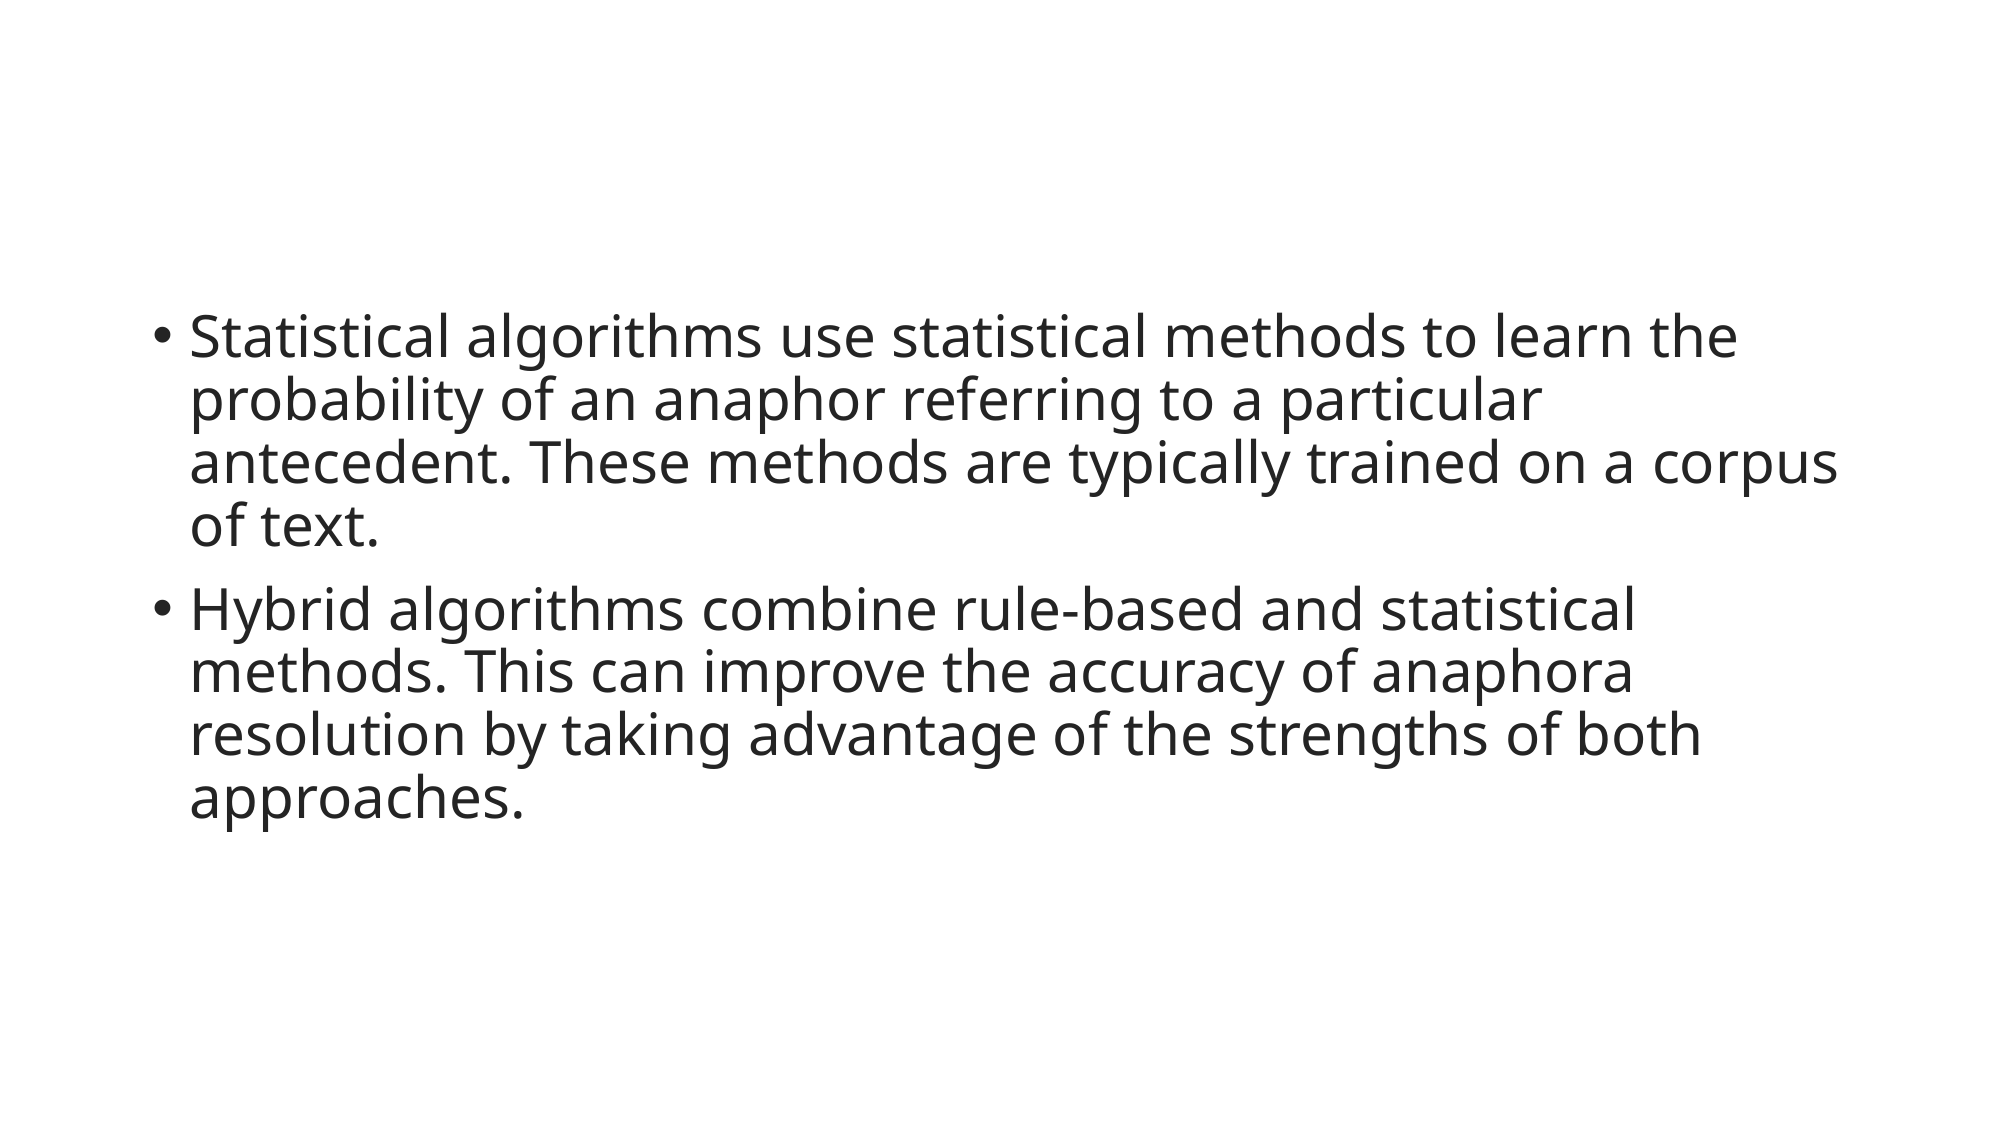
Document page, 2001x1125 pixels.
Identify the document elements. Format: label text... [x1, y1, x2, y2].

list Statistical algorithms use statistical methods to learn the probability of an anaphor referring to a particular antecedent. These methods are typically trained on a corpus of text. Hybrid algorithms combine rule-based and statistical methods. This can improve the accuracy of anaphora resolution by taking advantage of the strengths of both approaches. [137, 299, 1863, 1014]
